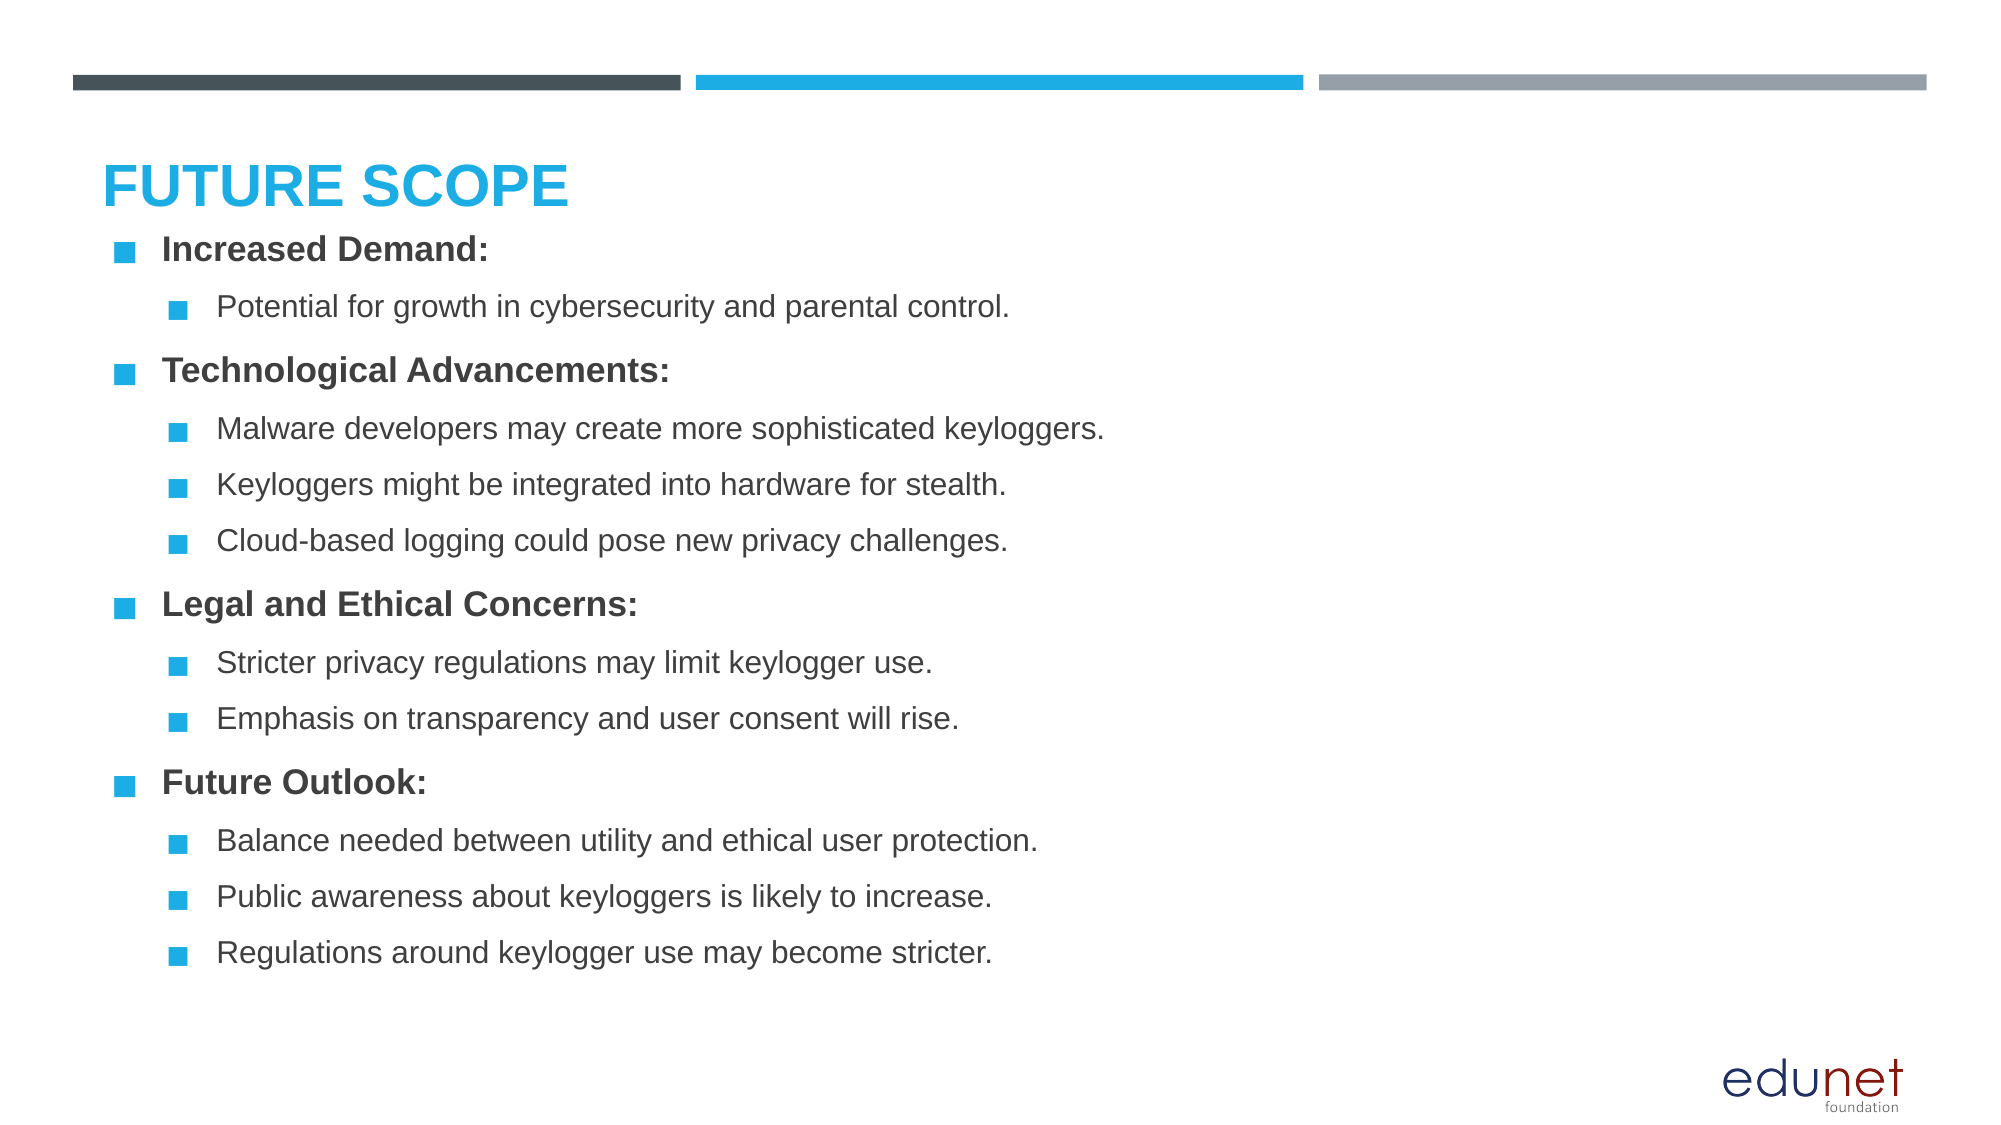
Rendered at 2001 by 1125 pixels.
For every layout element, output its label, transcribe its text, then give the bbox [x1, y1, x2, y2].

picture [1719, 1056, 1905, 1116]
text_box FUTURE SCOPE [87, 138, 1898, 226]
list Increased Demand: Potential for growth in cybersecurity and parental control. Technological Advancements: Malware developers may create more sophisticated keyloggers. Keyloggers might be integrated into hardware for stealth. Cloud-based logging could pose new privacy challenges. Legal and Ethical Concerns: Stricter privacy regulations may limit keylogger use. Emphasis on transparency and user consent will rise. Future Outlook: Balance needed between utility and ethical user protection. Public awareness about keyloggers is likely to increase. Regulations around keylogger use may become stricter. [95, 213, 1905, 981]
